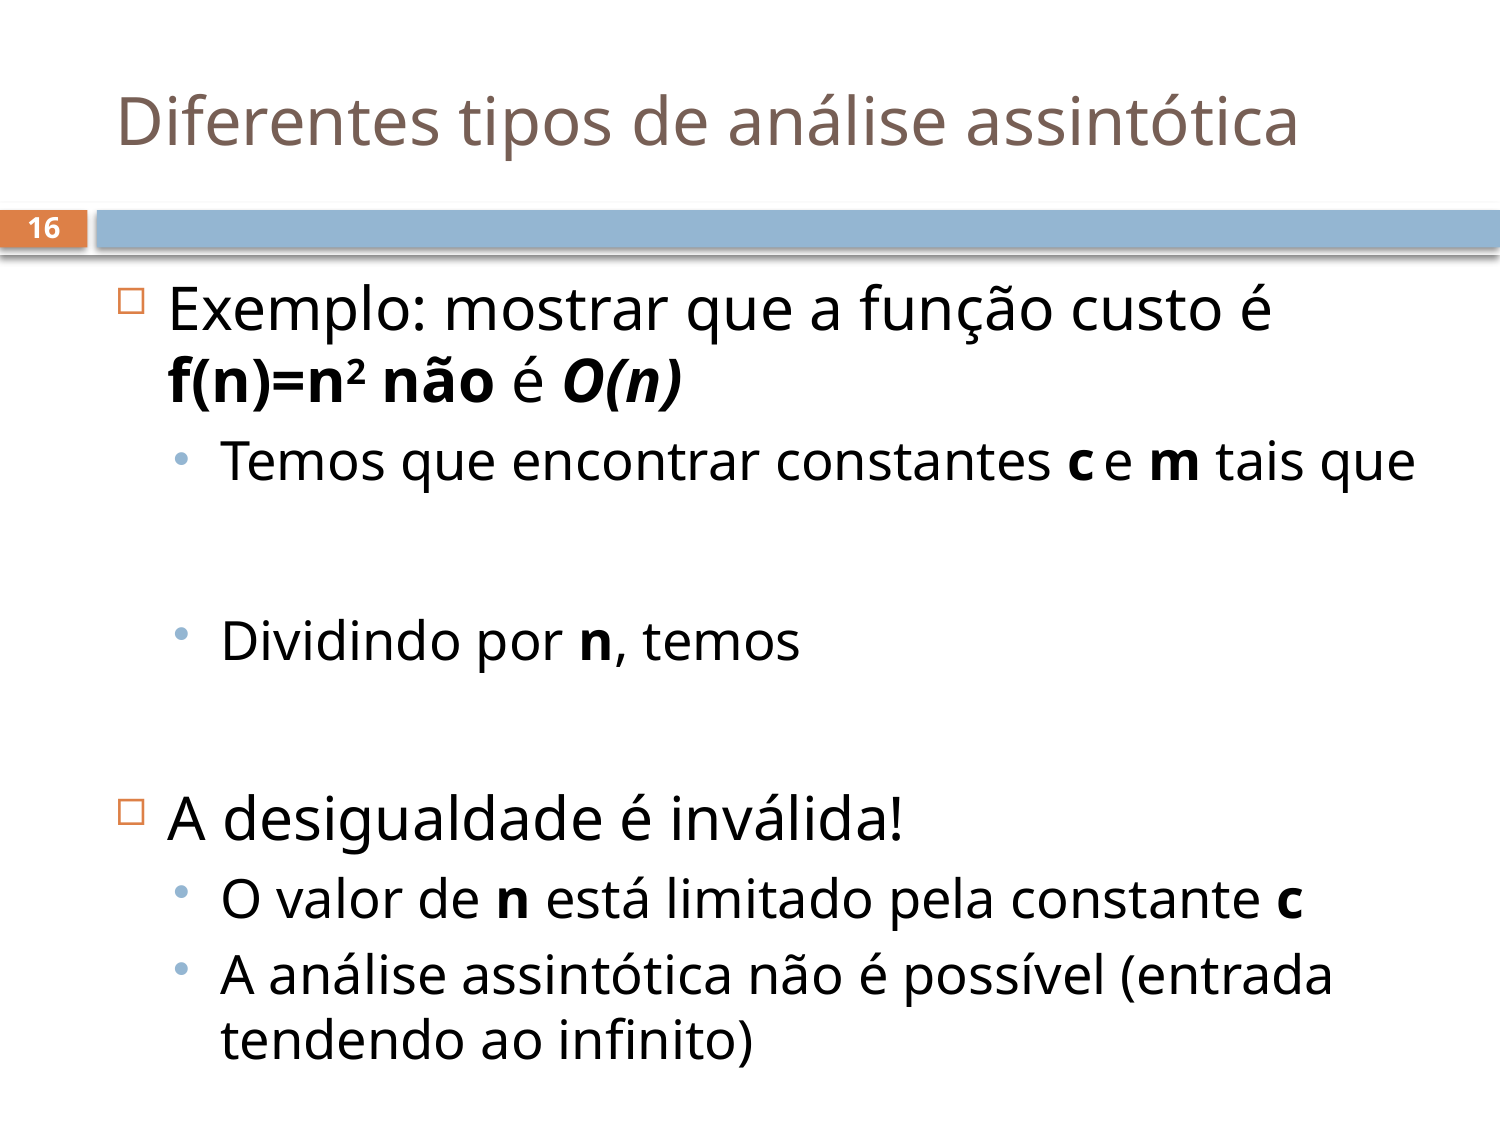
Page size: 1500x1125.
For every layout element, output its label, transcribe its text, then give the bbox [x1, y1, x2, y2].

title Diferentes tipos de análise assintótica [100, 37, 1438, 200]
slide_number 16 [0, 208, 88, 249]
